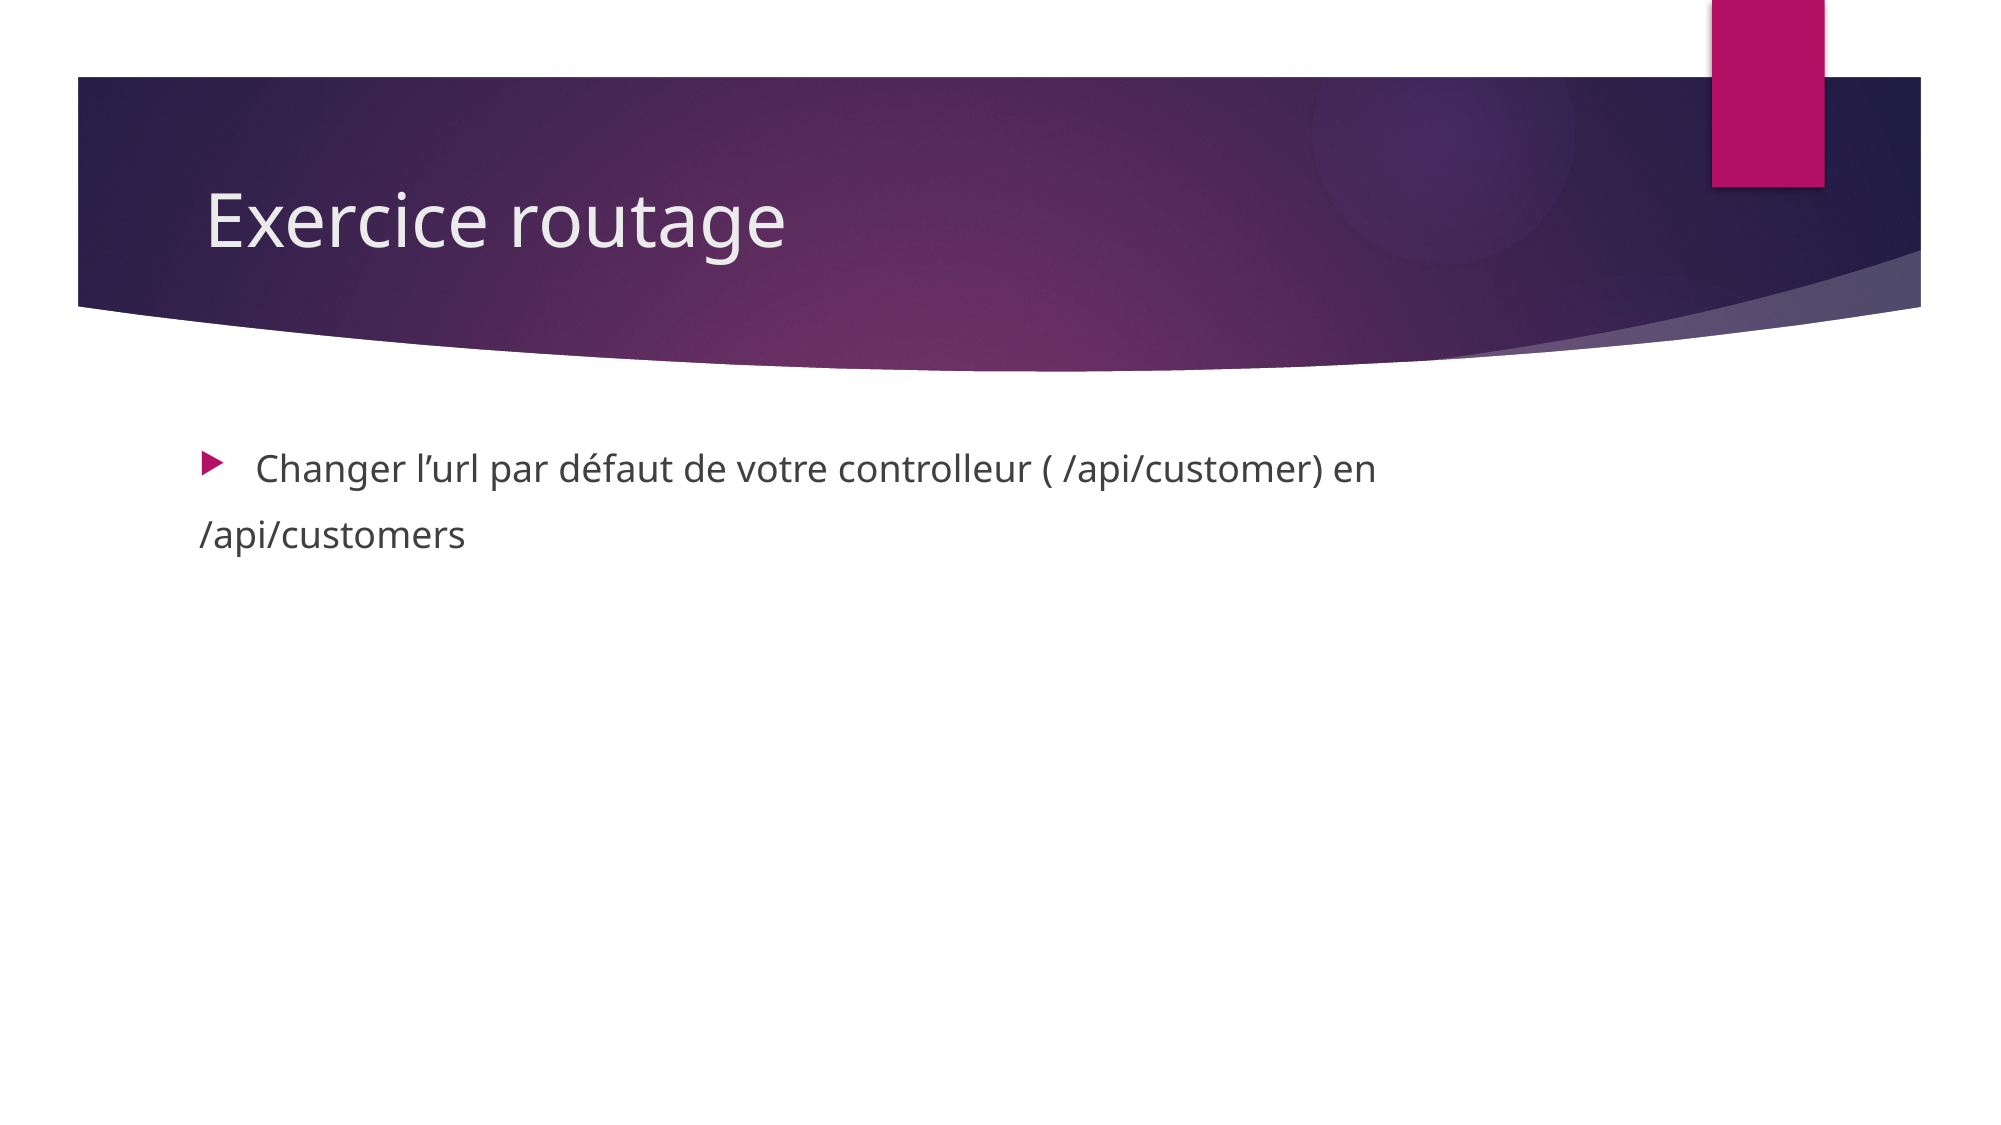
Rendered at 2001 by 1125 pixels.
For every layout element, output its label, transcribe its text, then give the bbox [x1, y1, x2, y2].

title Exercice routage [189, 159, 1627, 276]
list Changer l’url par défaut de votre controlleur ( /api/customer) en /api/customers [184, 437, 1632, 999]
